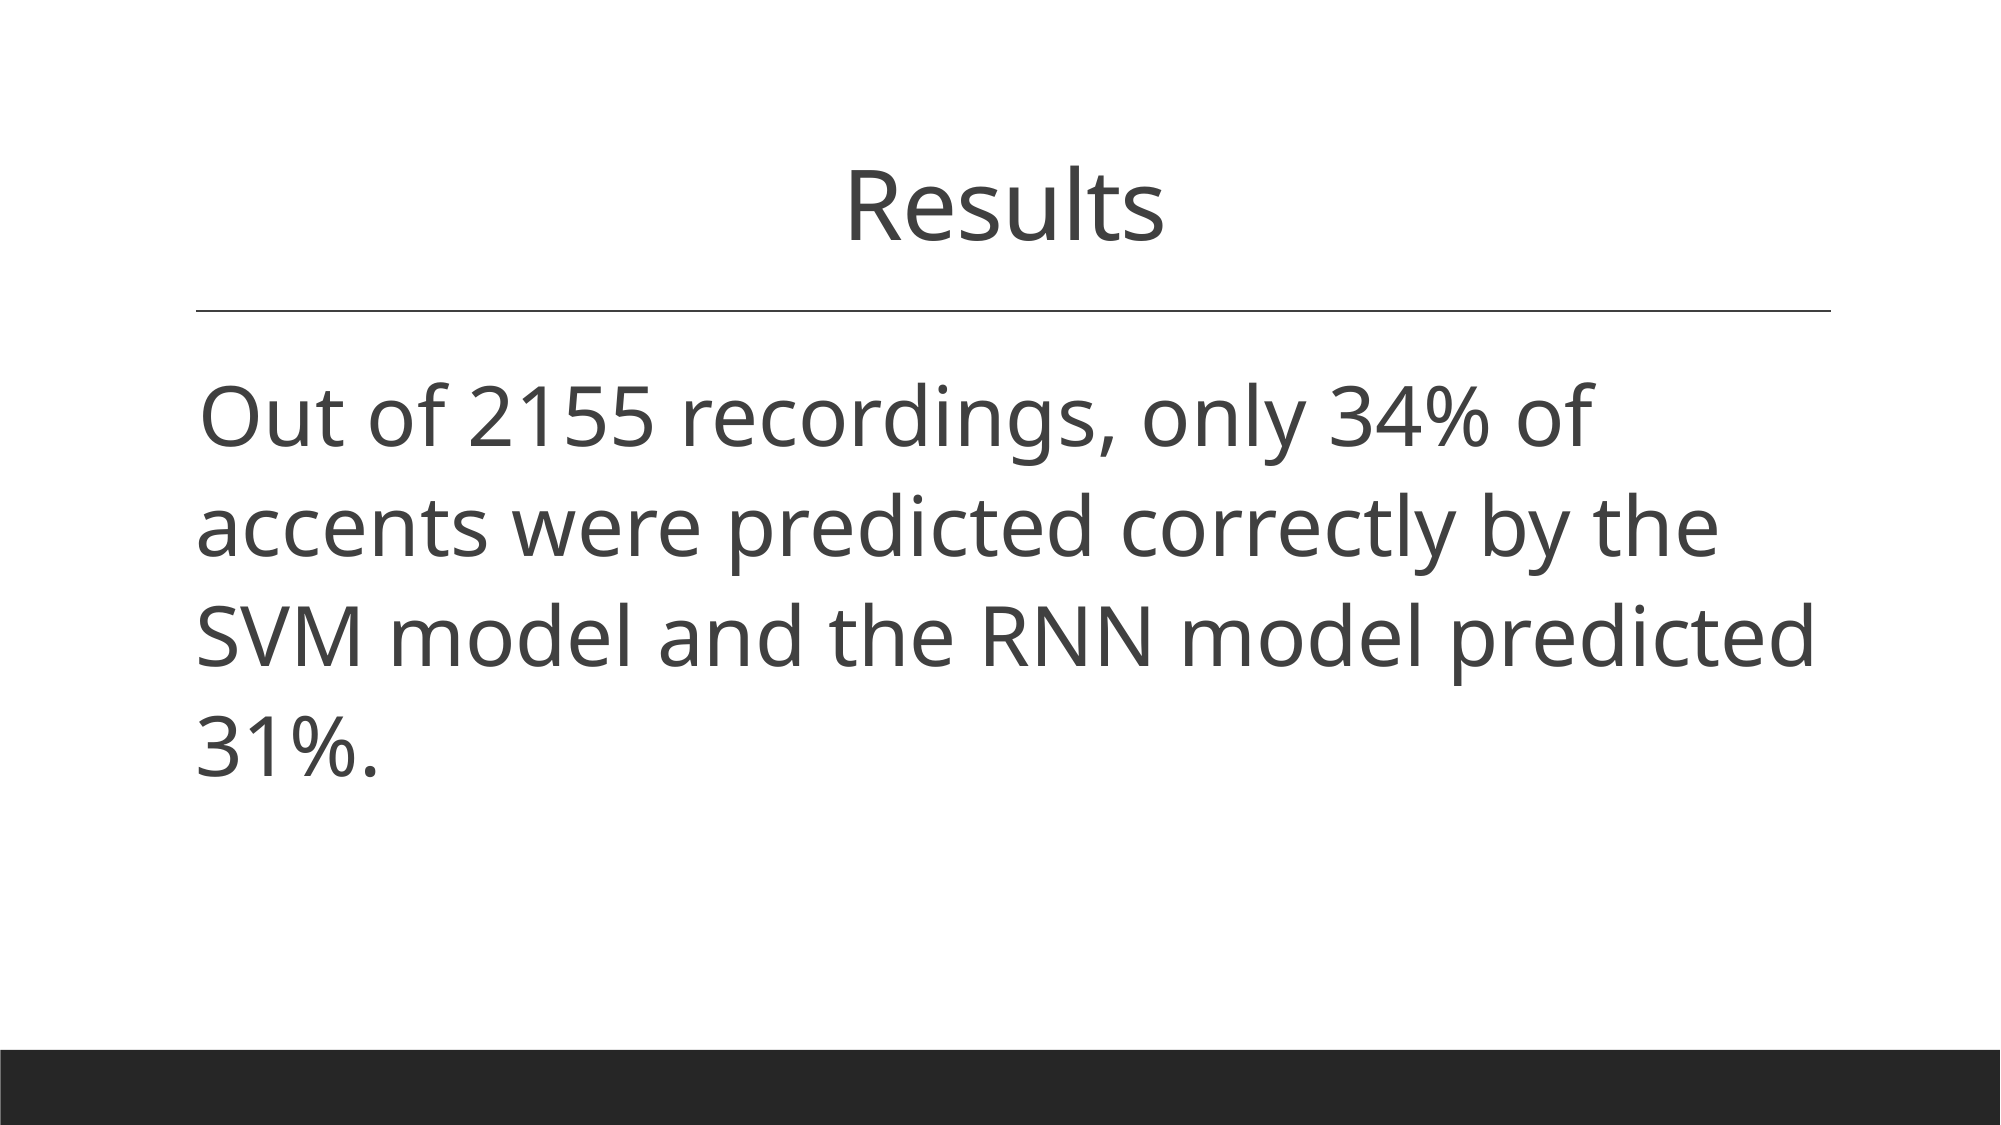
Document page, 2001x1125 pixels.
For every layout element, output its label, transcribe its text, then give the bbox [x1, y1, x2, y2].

title Results [180, 94, 1830, 269]
list Out of 2155 recordings, only 34% of accents were predicted correctly by the SVM model and the RNN model predicted 31%. [180, 345, 1830, 963]
